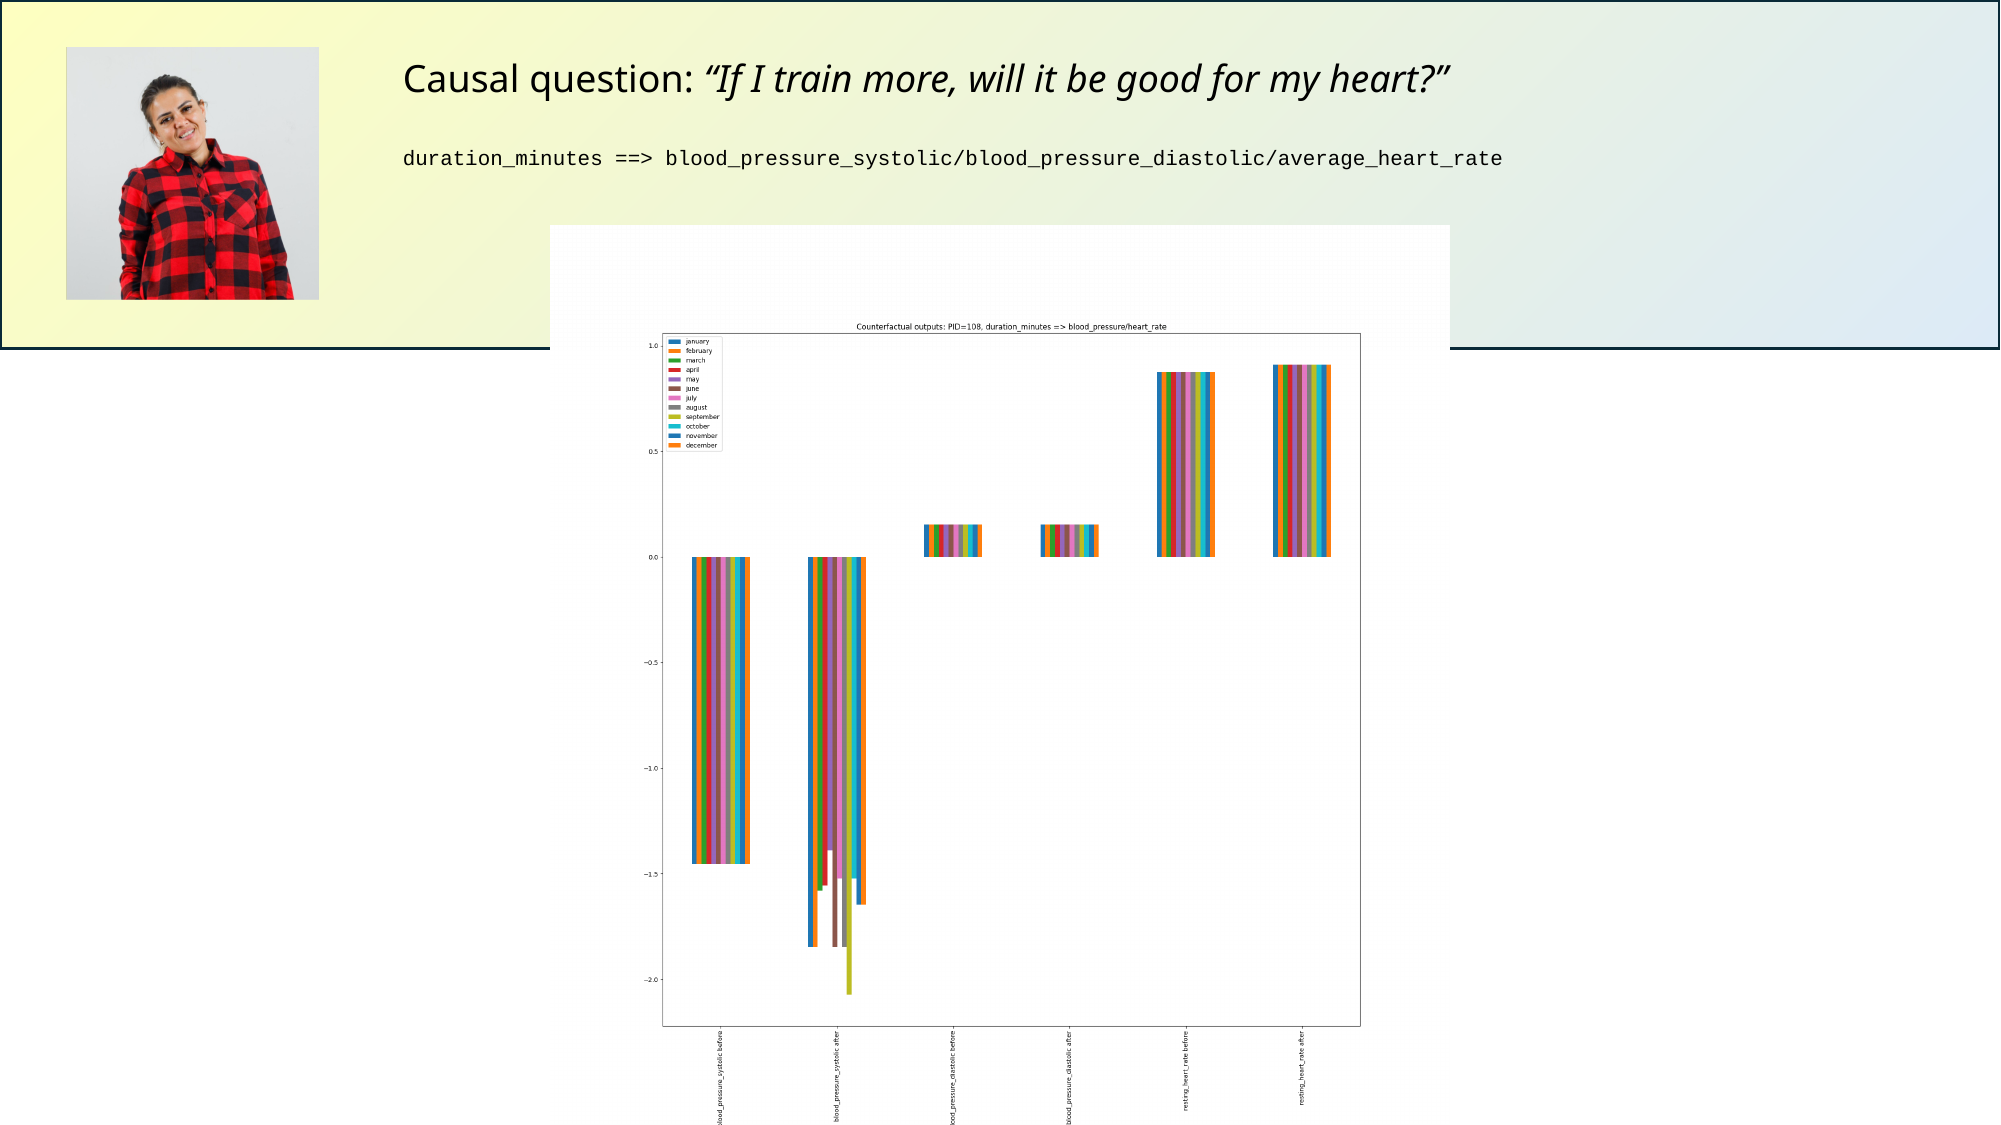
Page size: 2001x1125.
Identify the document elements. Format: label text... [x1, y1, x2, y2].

text_box Causal question: “If I train more, will it be good for my heart?” duration_minutes ==> blood_pressure_systolic/blood_pressure_diastolic/average_heart_rate [388, 47, 1518, 177]
text_box [0, 0, 2000, 350]
picture [549, 225, 1450, 1125]
picture [63, 46, 319, 302]
